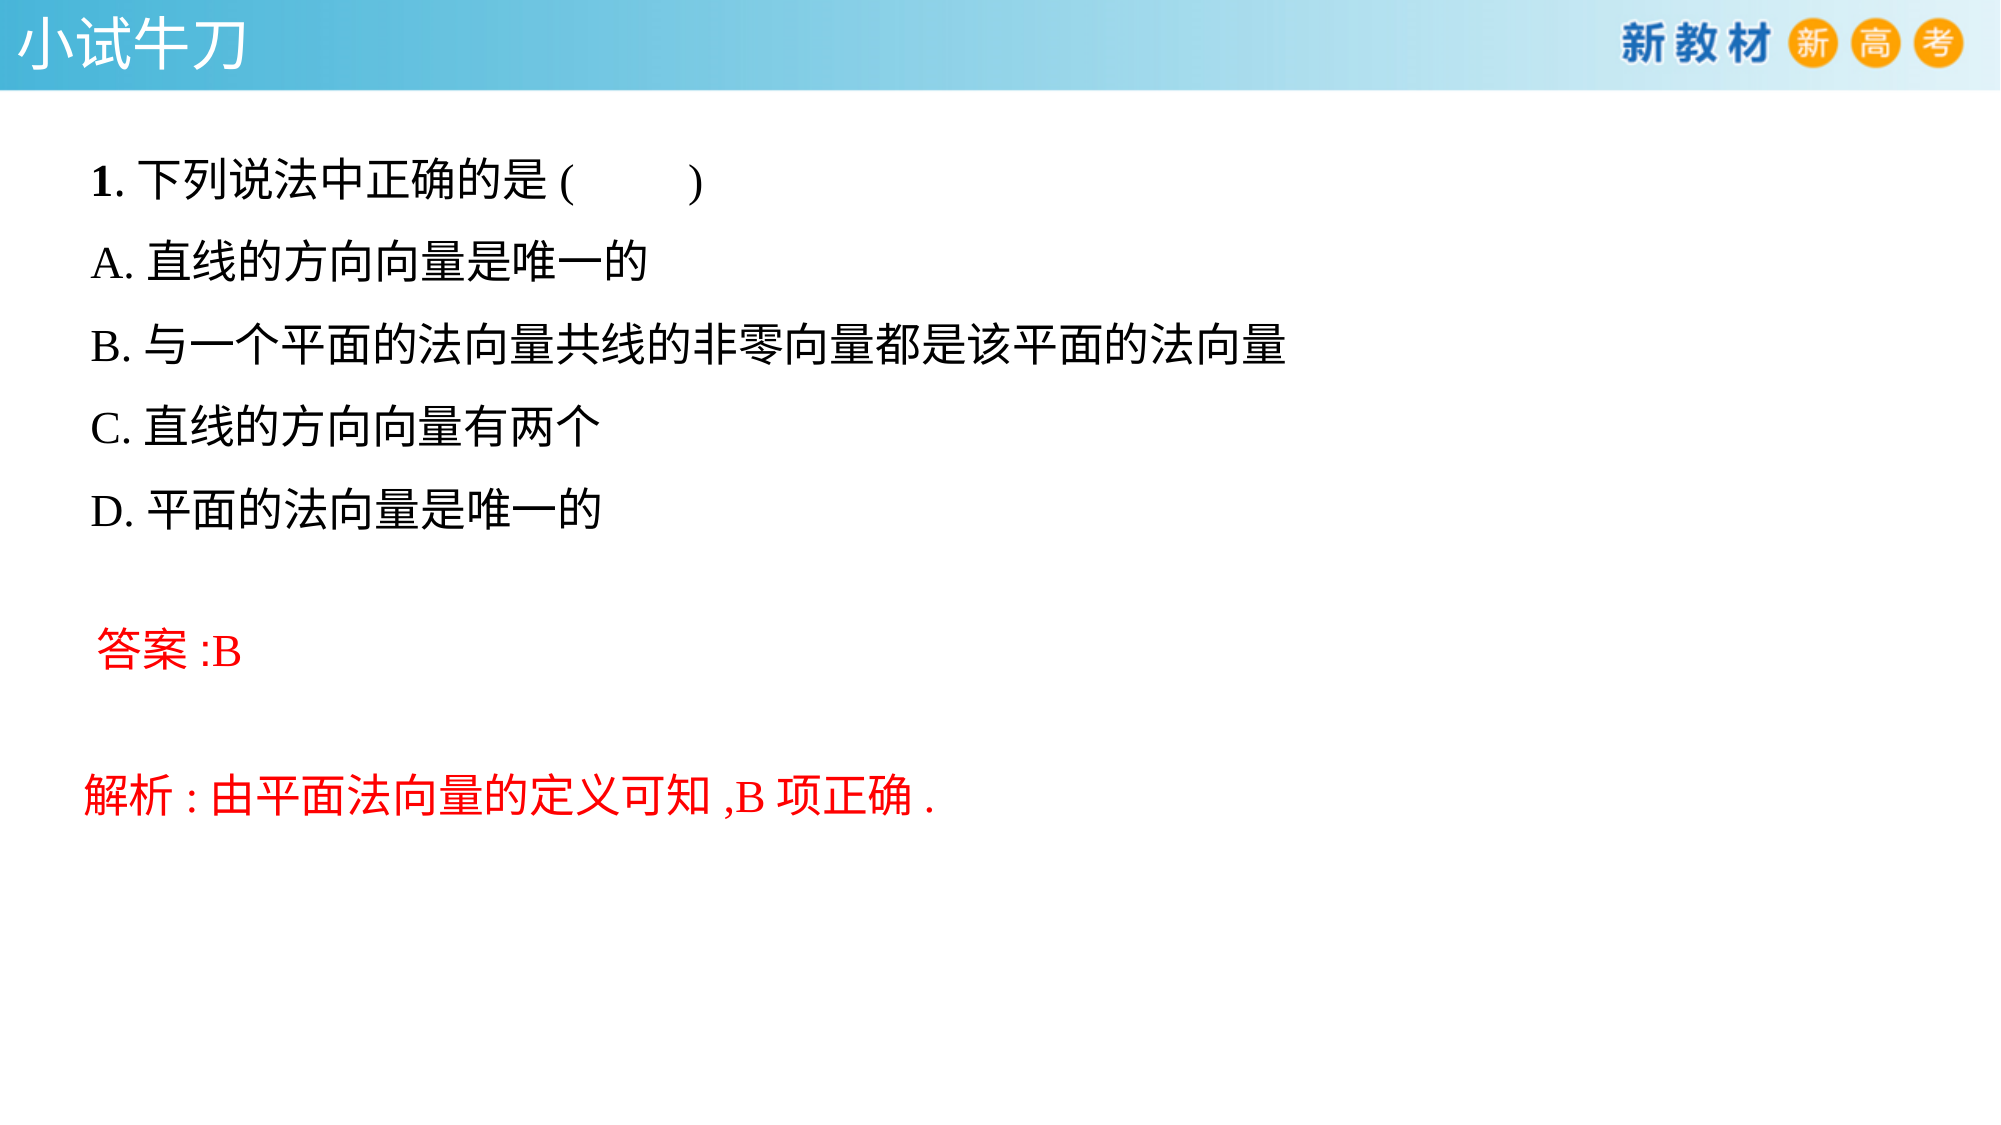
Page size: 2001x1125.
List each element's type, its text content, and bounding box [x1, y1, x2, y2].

text_box 解析:由平面法向量的定义可知,B项正确. [68, 748, 963, 829]
text_box 小试牛刀 [1, 0, 265, 85]
text_box 1.下列说法中正确的是( ) A.直线的方向向量是唯一的 B.与一个平面的法向量共线的非零向量都是该平面的法向量 C.直线的方向向量有两个 D.平面的法向量是唯一的 [75, 115, 1409, 543]
text_box 答案:B [81, 602, 325, 683]
picture [0, 0, 2001, 1125]
